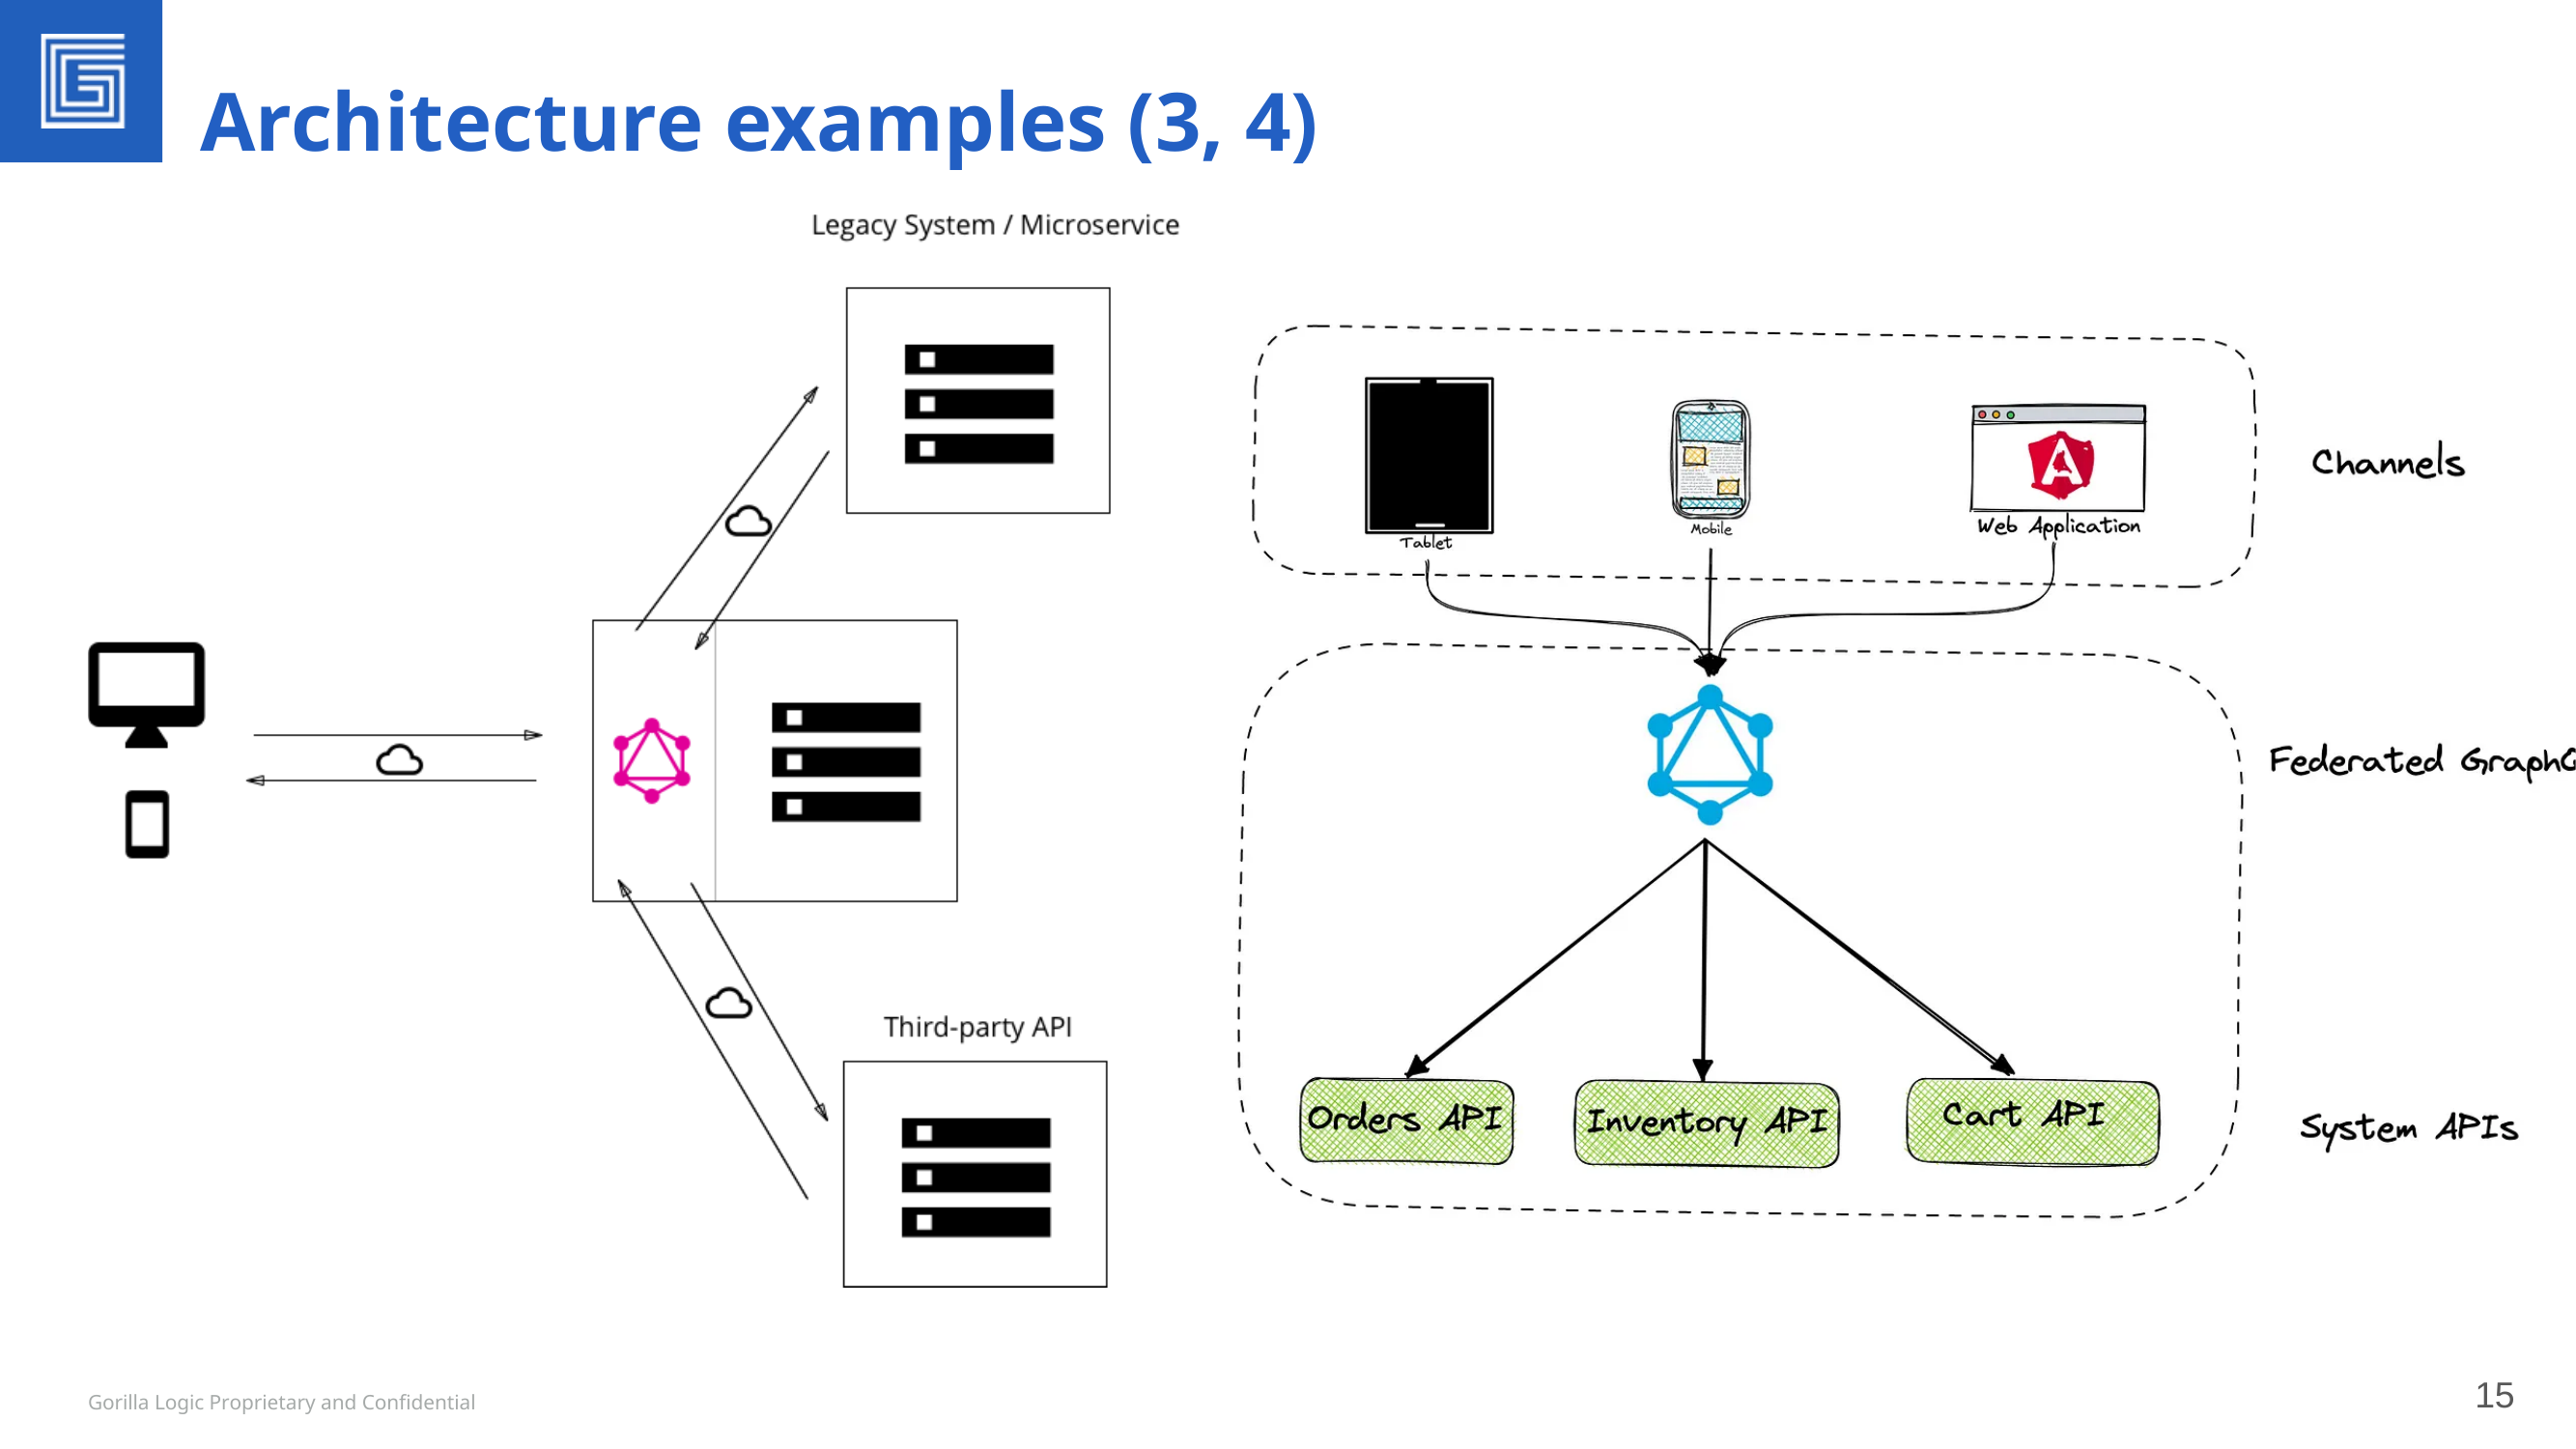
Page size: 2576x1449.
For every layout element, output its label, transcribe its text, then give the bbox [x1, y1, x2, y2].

slide_number ‹#› [2386, 1338, 2541, 1449]
picture [1224, 312, 2576, 1232]
text_box Architecture examples (3, 4) [192, 63, 2272, 166]
picture [88, 213, 1180, 1289]
picture [41, 34, 132, 128]
